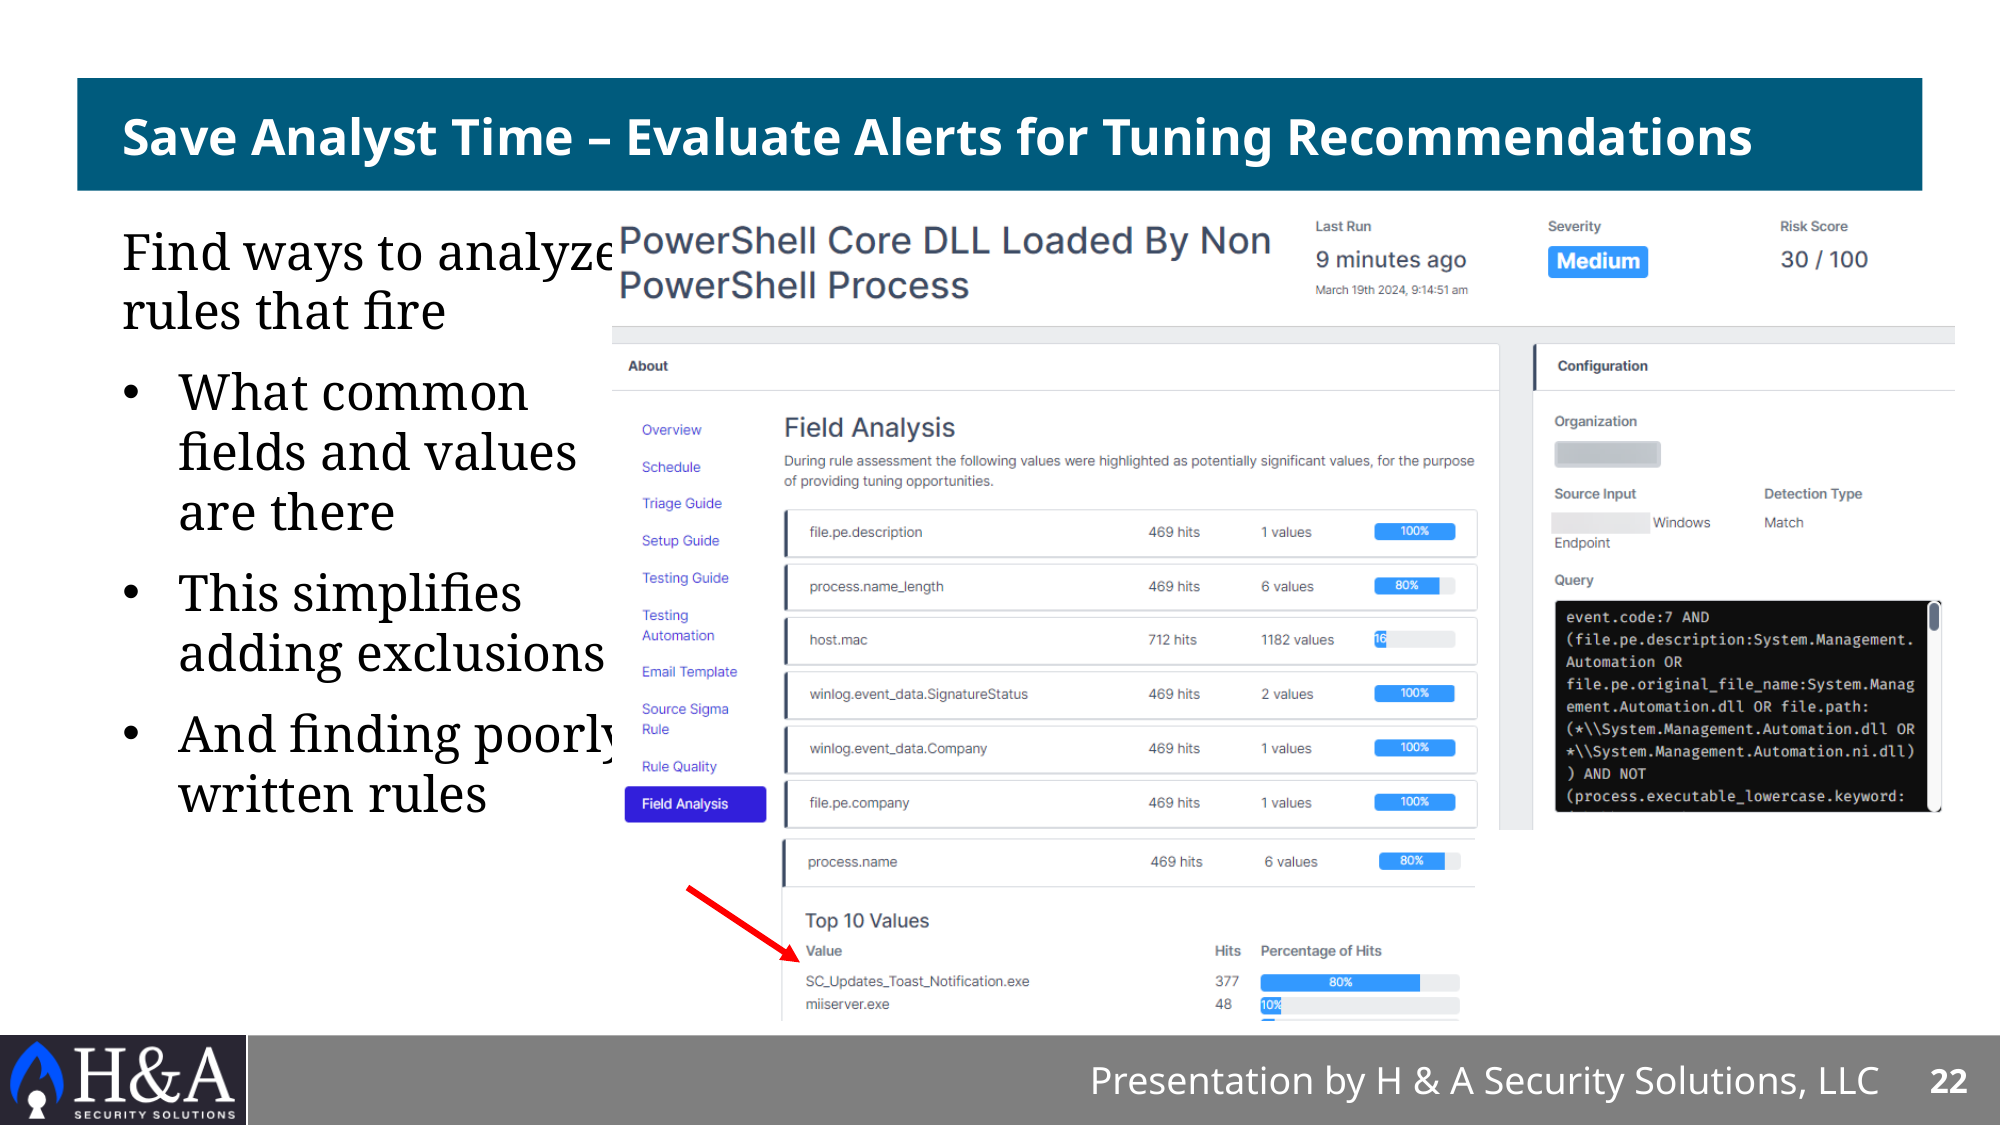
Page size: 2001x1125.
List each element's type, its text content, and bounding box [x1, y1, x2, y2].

title Save Analyst Time – Evaluate Alerts for Tuning Recommendations [107, 78, 1893, 191]
picture [0, 1035, 246, 1125]
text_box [612, 212, 1955, 1021]
list Find ways to analyze rules that fire What common fields and values are there This simplifies adding exclusions And finding poorly written rules [107, 212, 612, 1013]
